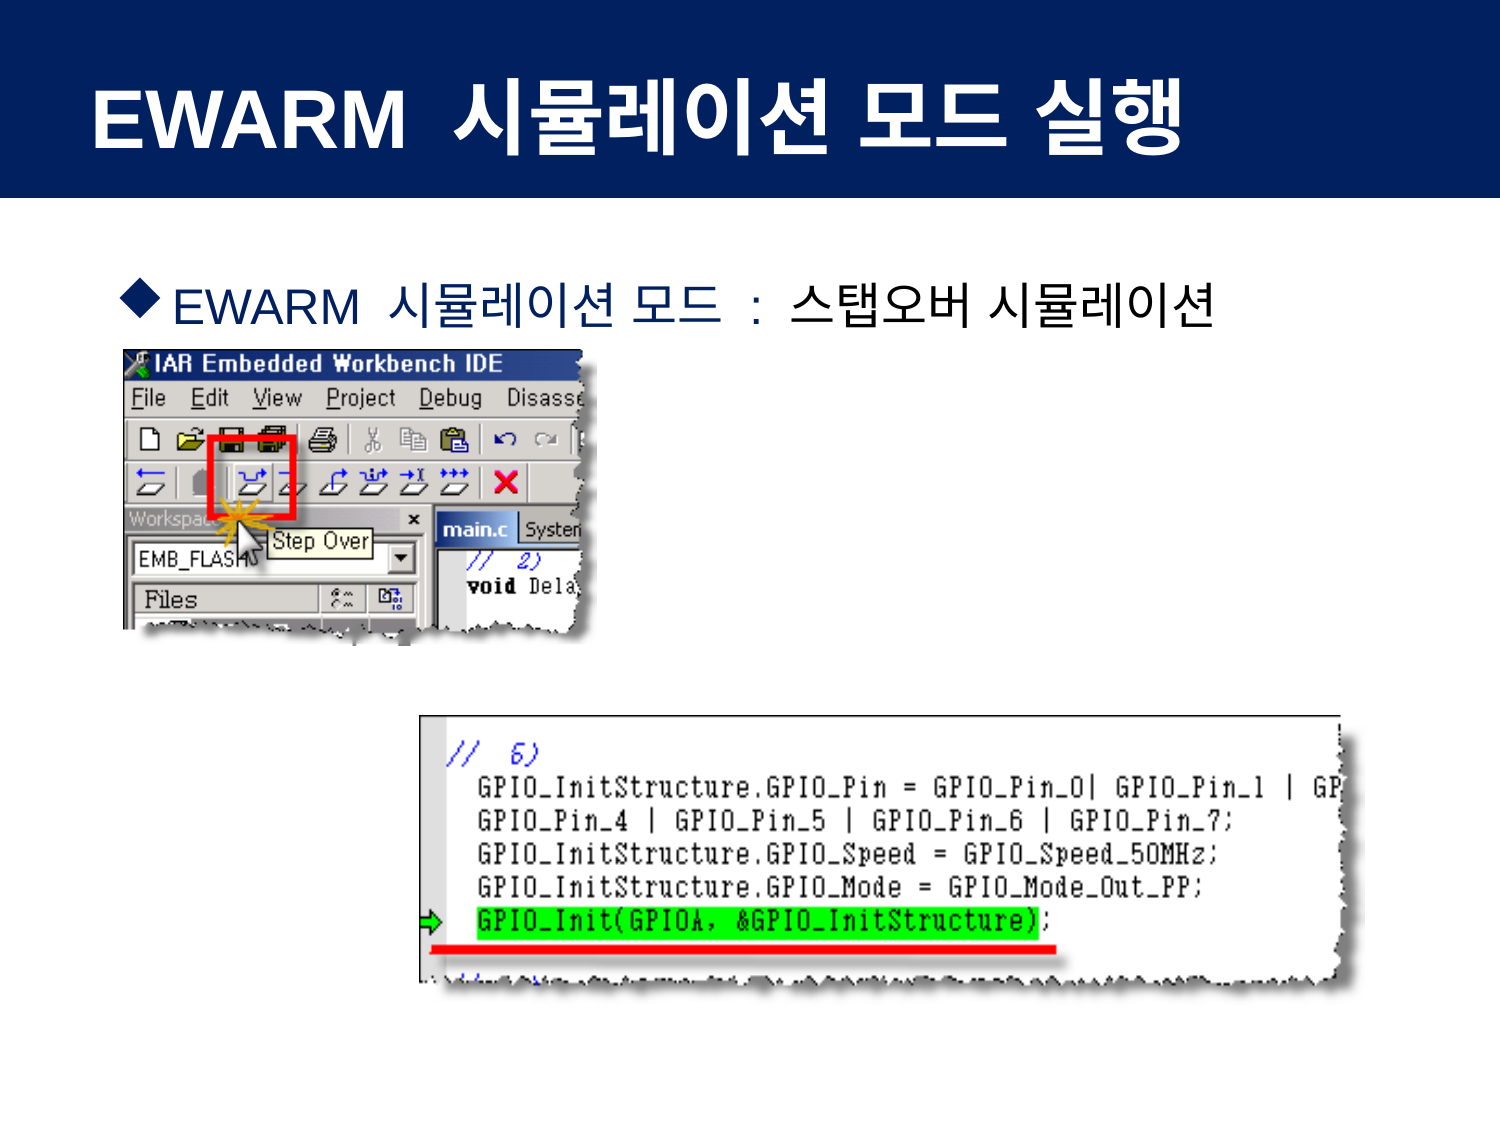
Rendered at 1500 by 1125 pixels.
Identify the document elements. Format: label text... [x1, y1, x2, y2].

picture [123, 349, 597, 646]
picture [418, 715, 1365, 1005]
title EWARM 시뮬레이션 모드 실행 [75, 45, 1425, 185]
list EWARM 시뮬레이션 모드 : 스탭오버 시뮬레이션 [100, 267, 1407, 385]
